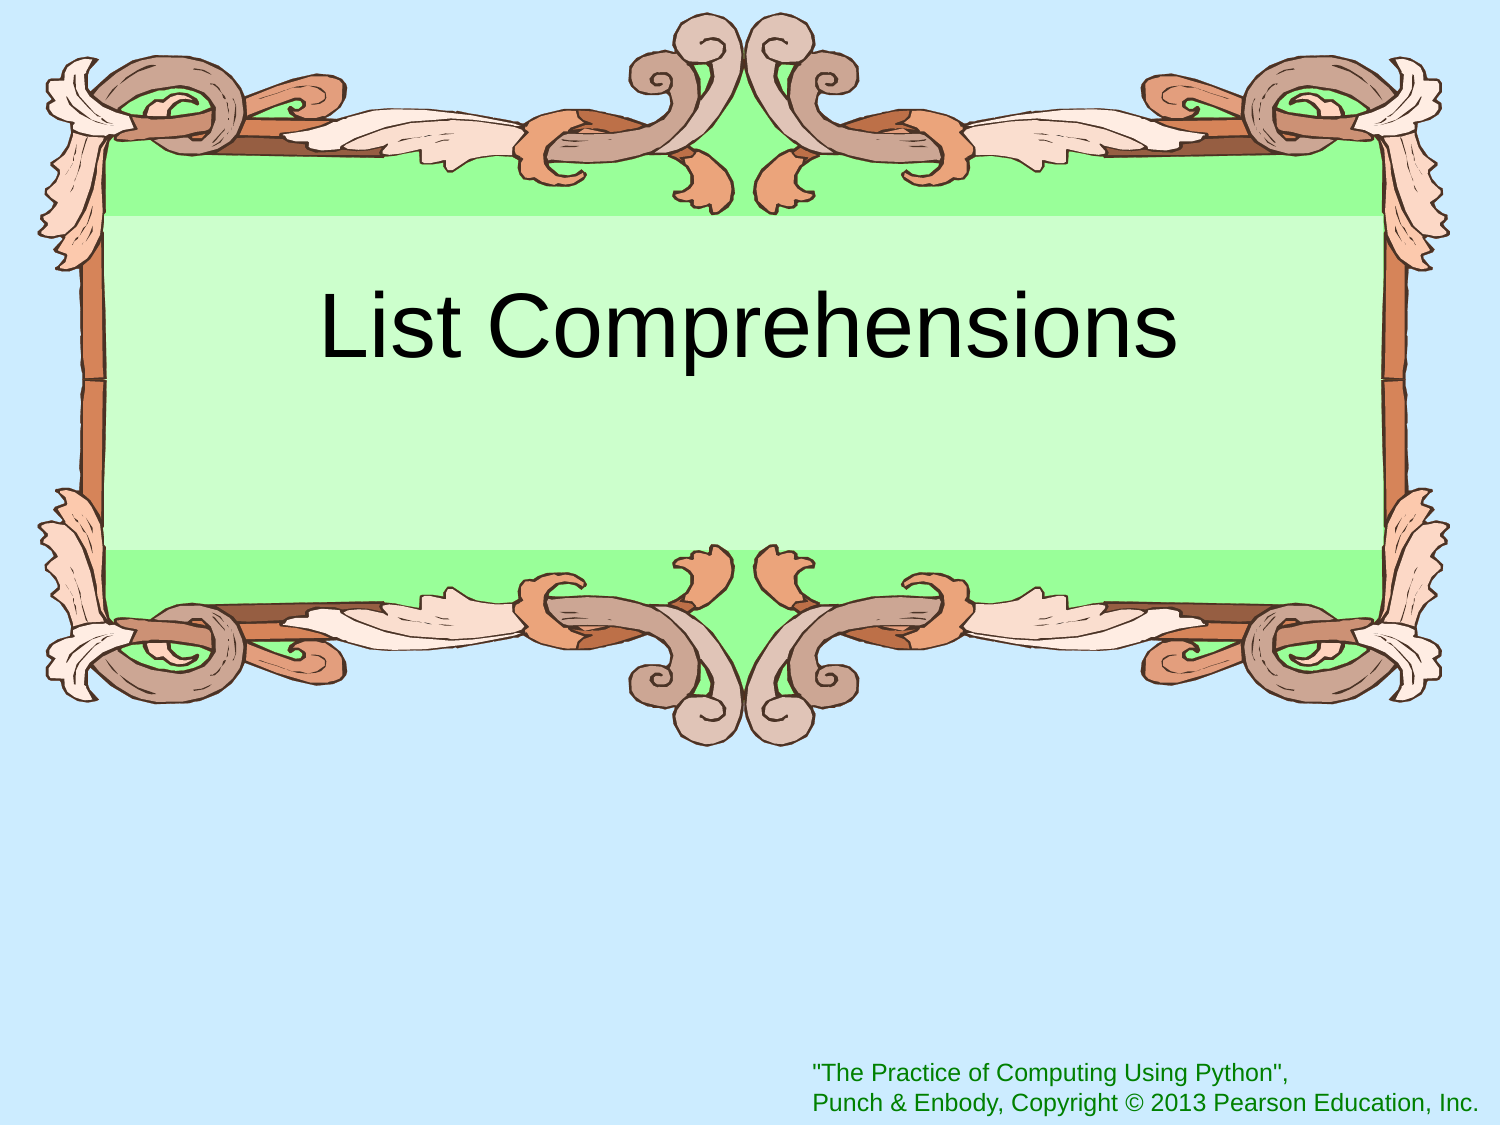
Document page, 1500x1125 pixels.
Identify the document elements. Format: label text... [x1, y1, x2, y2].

title List Comprehensions [112, 200, 1388, 442]
